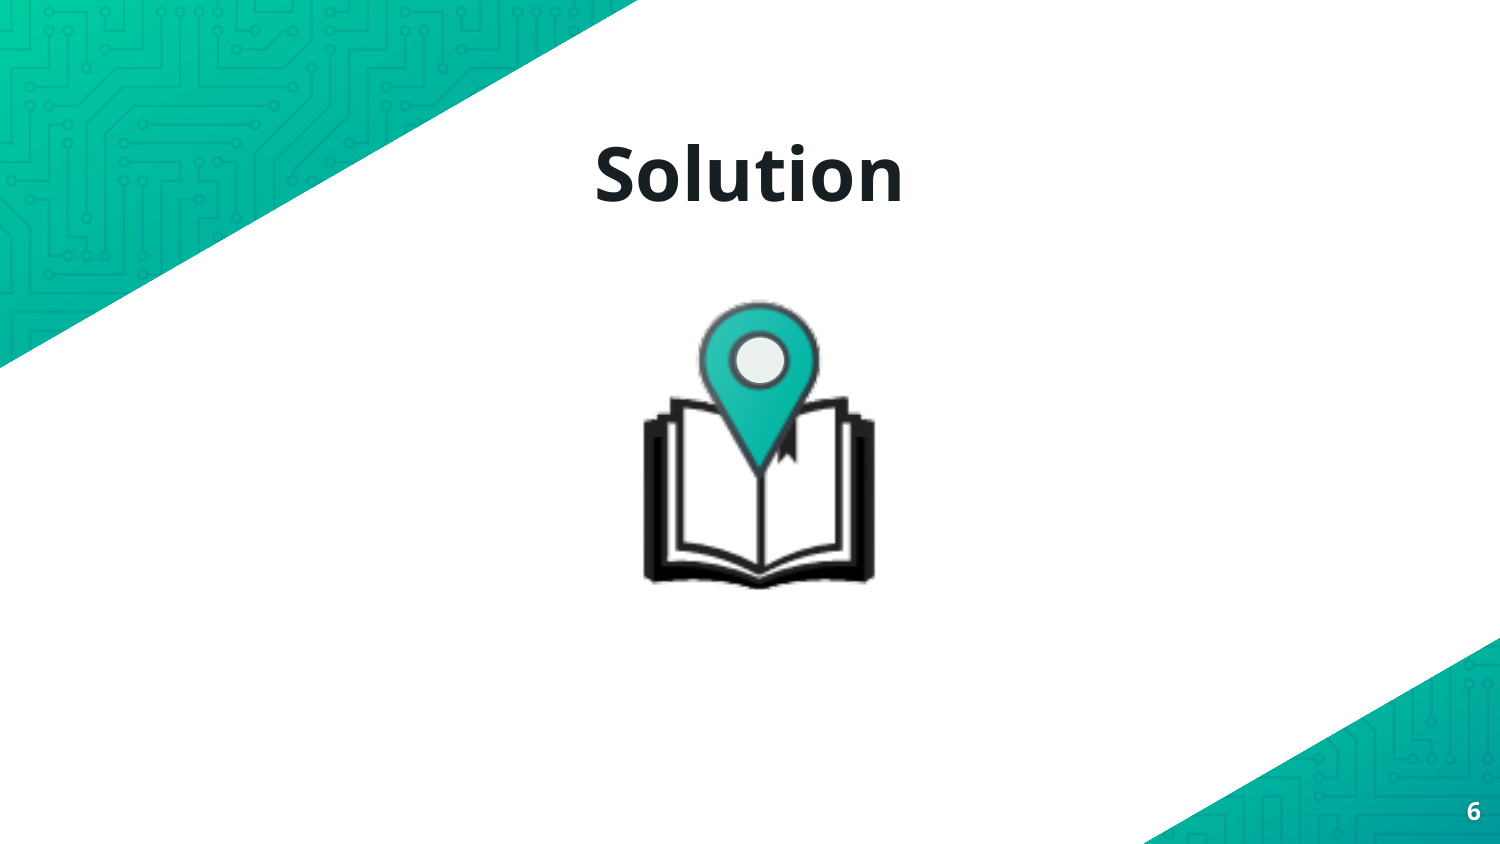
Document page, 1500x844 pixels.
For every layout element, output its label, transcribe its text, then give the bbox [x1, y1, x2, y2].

title Solution [140, 137, 1360, 219]
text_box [588, 280, 912, 617]
slide_number ‹#› [1391, 779, 1482, 844]
